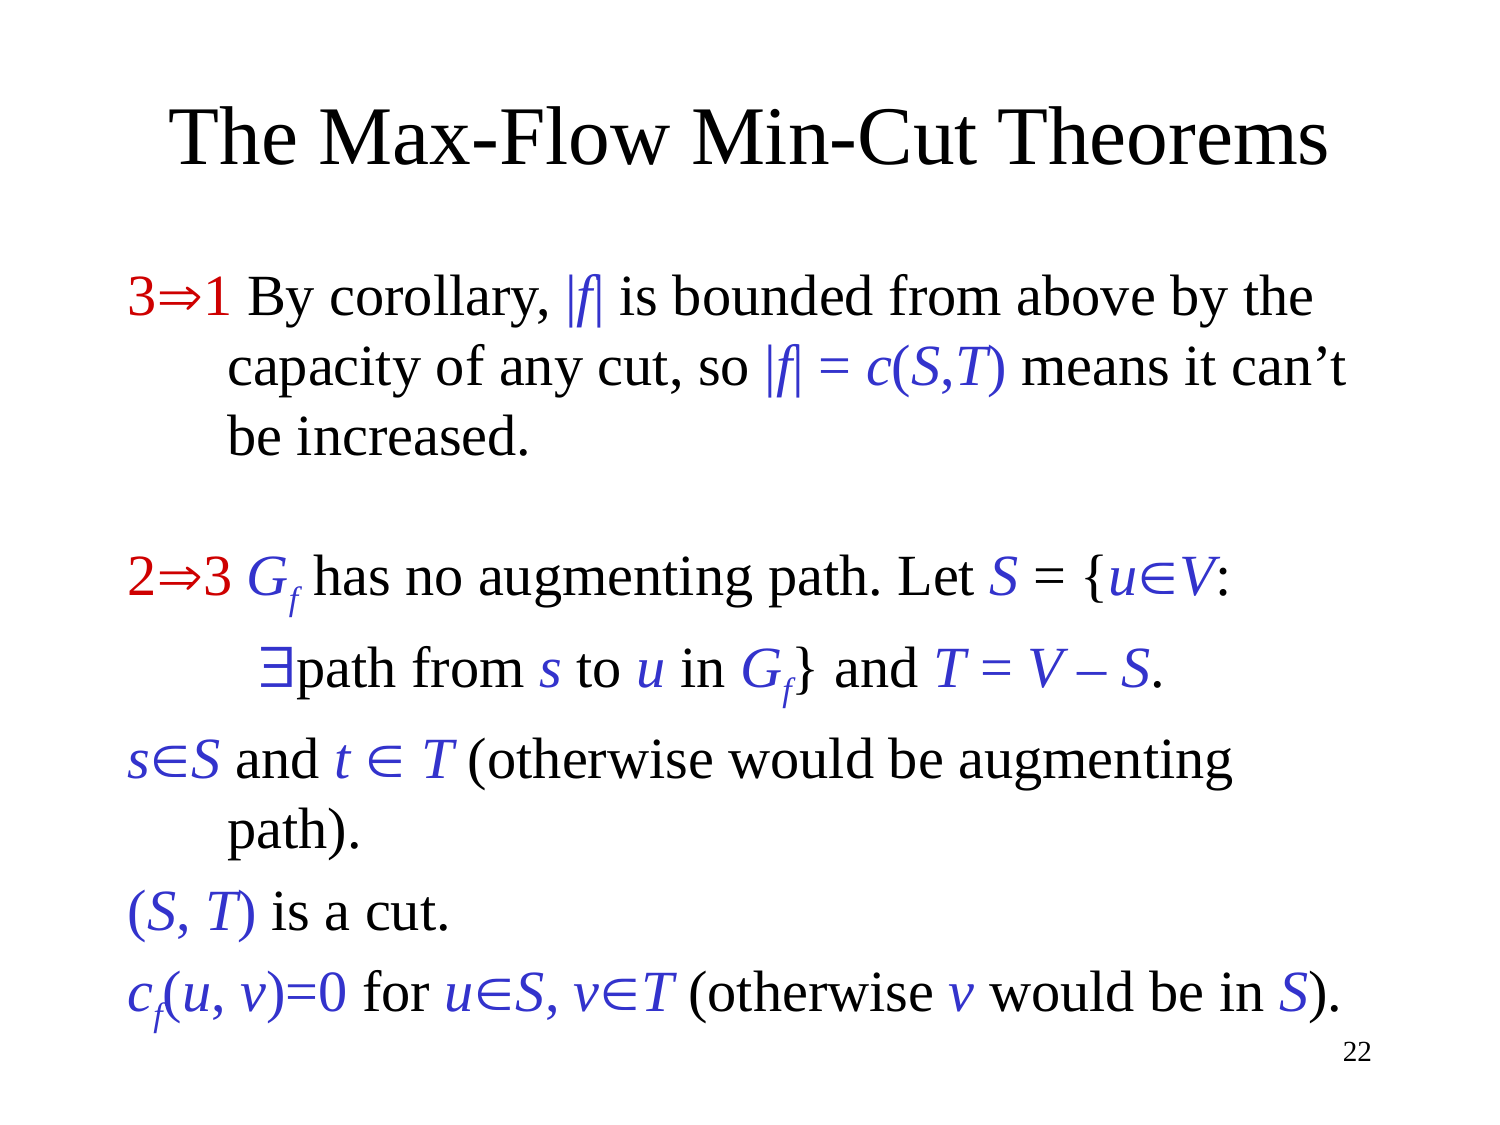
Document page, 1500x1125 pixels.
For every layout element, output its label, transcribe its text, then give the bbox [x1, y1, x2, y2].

list 31 By corollary, |f| is bounded from above by the capacity of any cut, so |f| = c(S,T) means it can’t be increased. 23 Gf has no augmenting path. Let S = {uV: path from s to u in Gf} and T = V – S. sS and t  T (otherwise would be augmenting path). (S, T) is a cut. cf(u, v)=0 for uS, vT (otherwise v would be in S). [112, 249, 1388, 1001]
slide_number 22 [1074, 1024, 1388, 1101]
title The Max-Flow Min-Cut Theorems [112, 37, 1388, 226]
